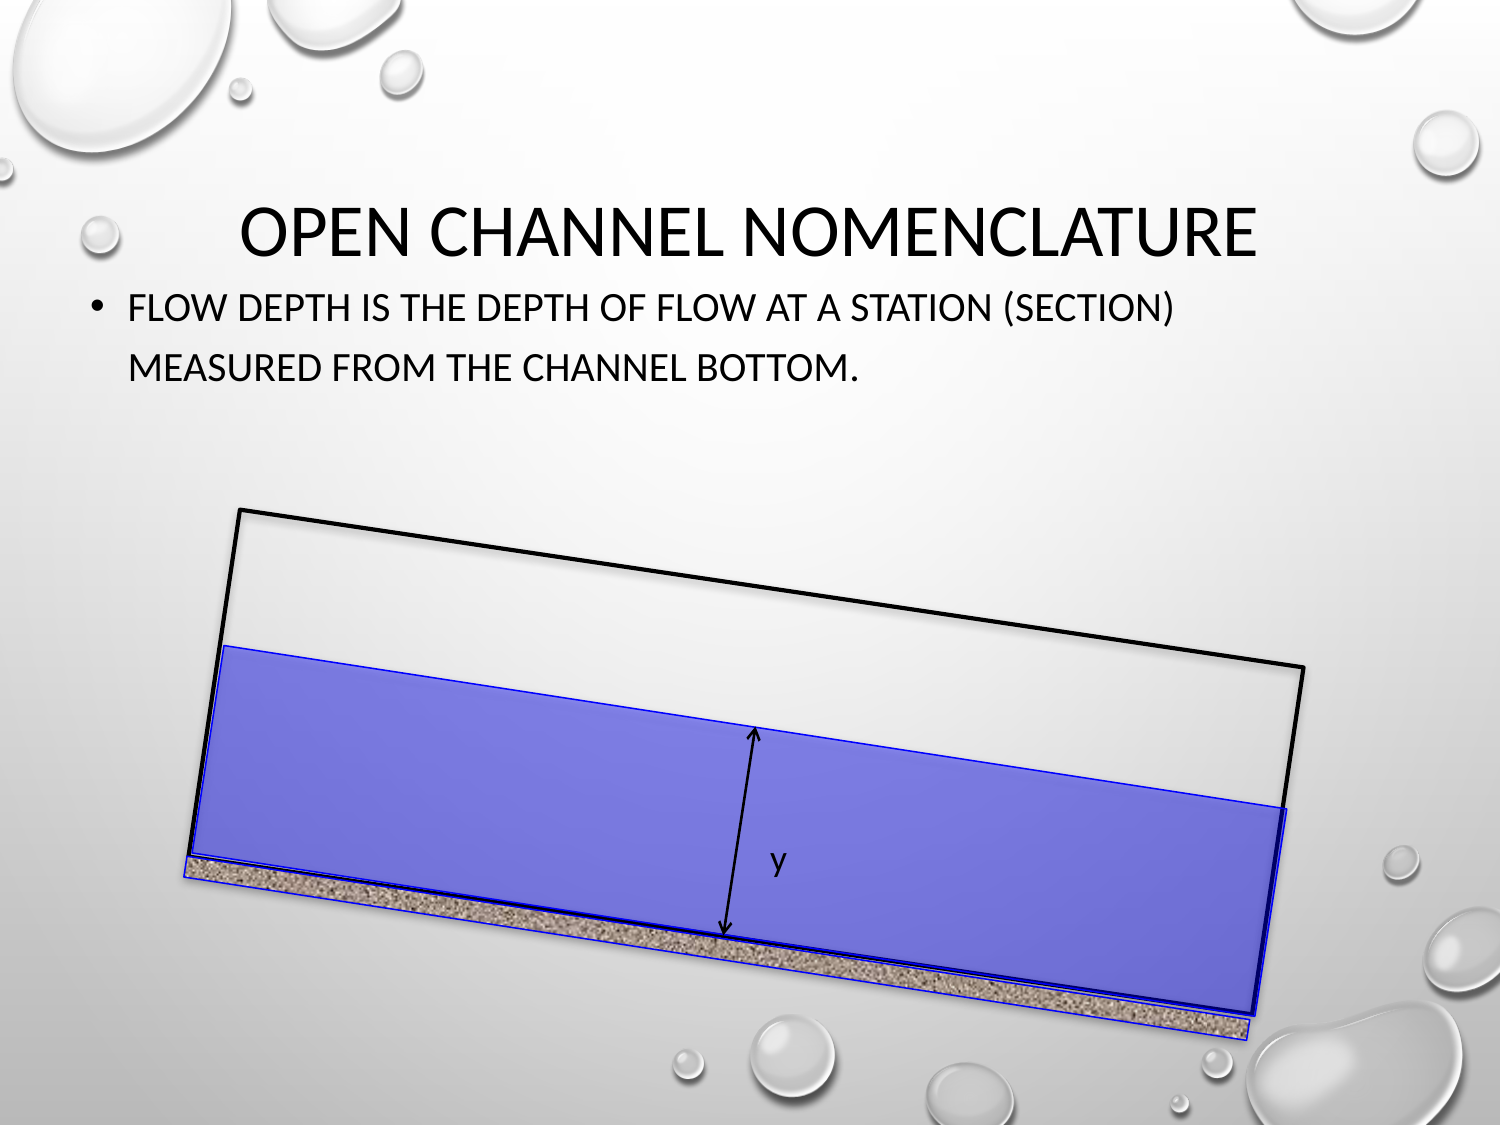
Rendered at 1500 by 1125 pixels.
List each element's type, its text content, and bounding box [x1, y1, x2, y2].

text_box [152, 591, 1286, 958]
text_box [635, 815, 844, 849]
picture [0, 0, 1500, 1125]
title Open Channel Nomenclature [112, 101, 1388, 364]
list Flow depth is the depth of flow at a station (section) measured from the channel bottom. [75, 262, 1325, 1050]
